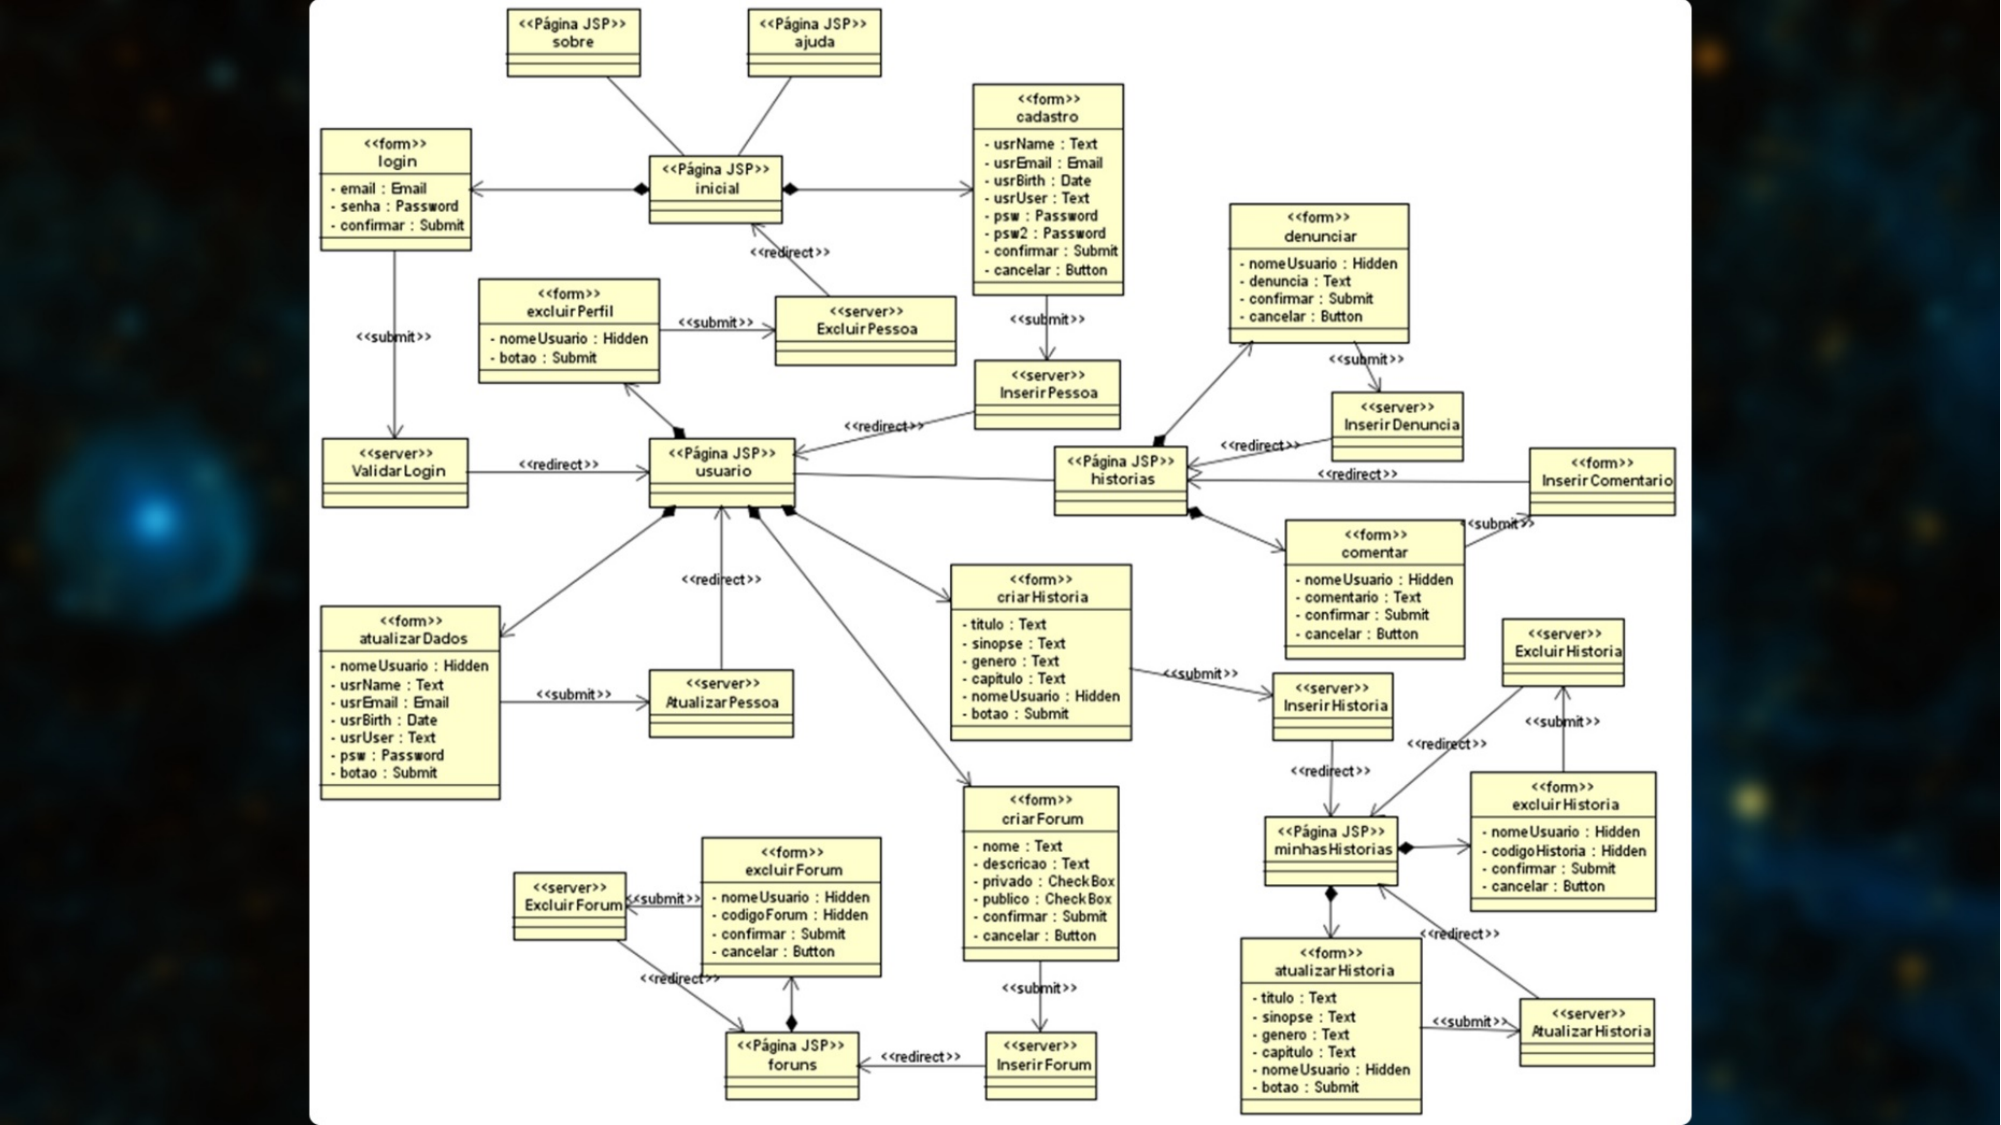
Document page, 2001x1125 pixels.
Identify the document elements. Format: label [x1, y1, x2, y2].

list [0, 0, 2000, 1125]
